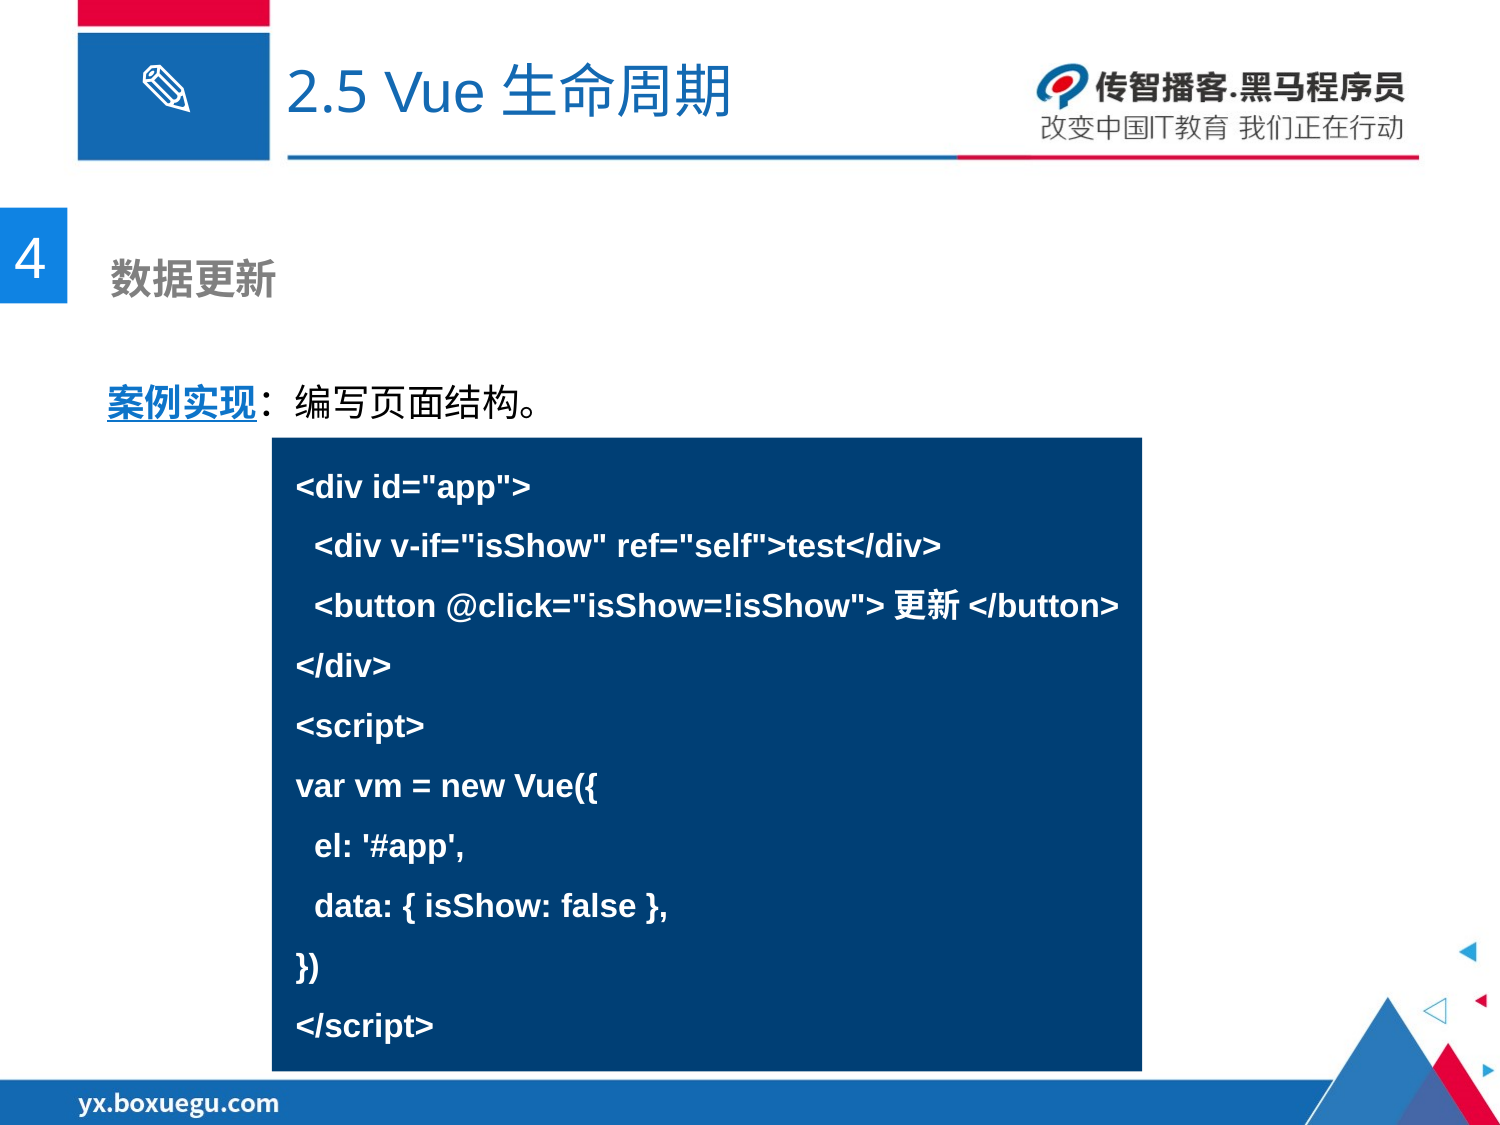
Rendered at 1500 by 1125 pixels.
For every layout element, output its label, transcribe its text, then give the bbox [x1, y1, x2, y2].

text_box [271, 437, 1152, 1072]
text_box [0, 207, 68, 304]
title 2.5 Vue生命周期 [271, 25, 1046, 153]
text_box 案例实现：编写页面结构。 [92, 326, 1390, 432]
picture [0, 1, 1500, 1125]
text_box 数据更新 [70, 245, 842, 310]
